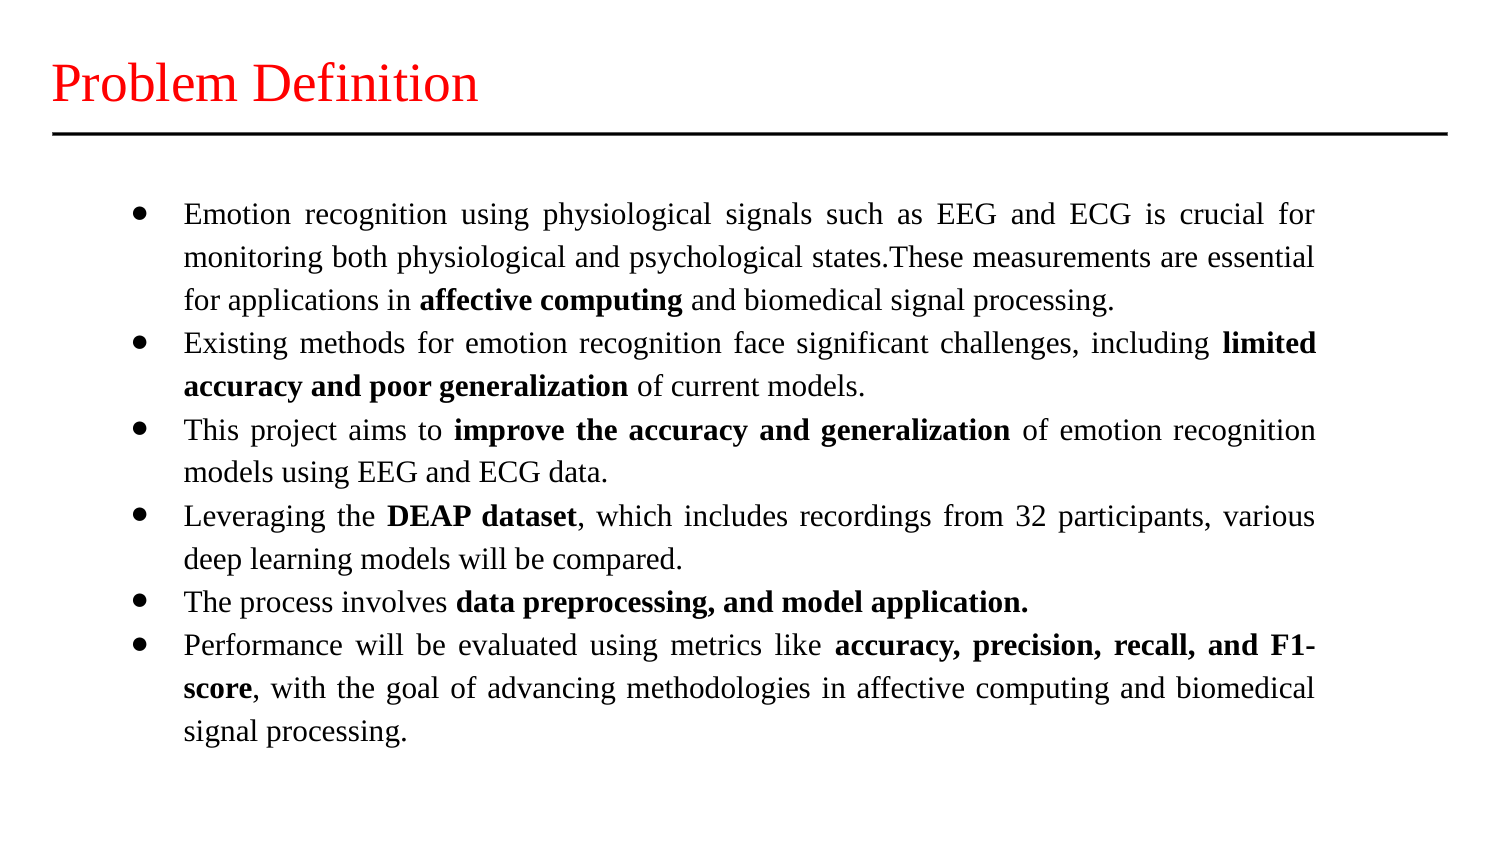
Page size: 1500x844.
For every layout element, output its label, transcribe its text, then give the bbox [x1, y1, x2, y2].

subtitle Problem Definition [36, 31, 1434, 129]
text_box Emotion recognition using physiological signals such as EEG and ECG is crucial for monitoring both physiological and psychological states.These measurements are essential for applications in affective computing and biomedical signal processing. Existing methods for emotion recognition face significant challenges, including limited accuracy and poor generalization of current models. This project aims to improve the accuracy and generalization of emotion recognition models using EEG and ECG data. Leveraging the DEAP dataset, which includes recordings from 32 participants, various deep learning models will be compared. The process involves data preprocessing, and model application. Performance will be evaluated using metrics like accuracy, precision, recall, and F1-score, with the goal of advancing methodologies in affective computing and biomedical signal processing. [93, 172, 1332, 805]
text_box [52, 132, 1448, 136]
